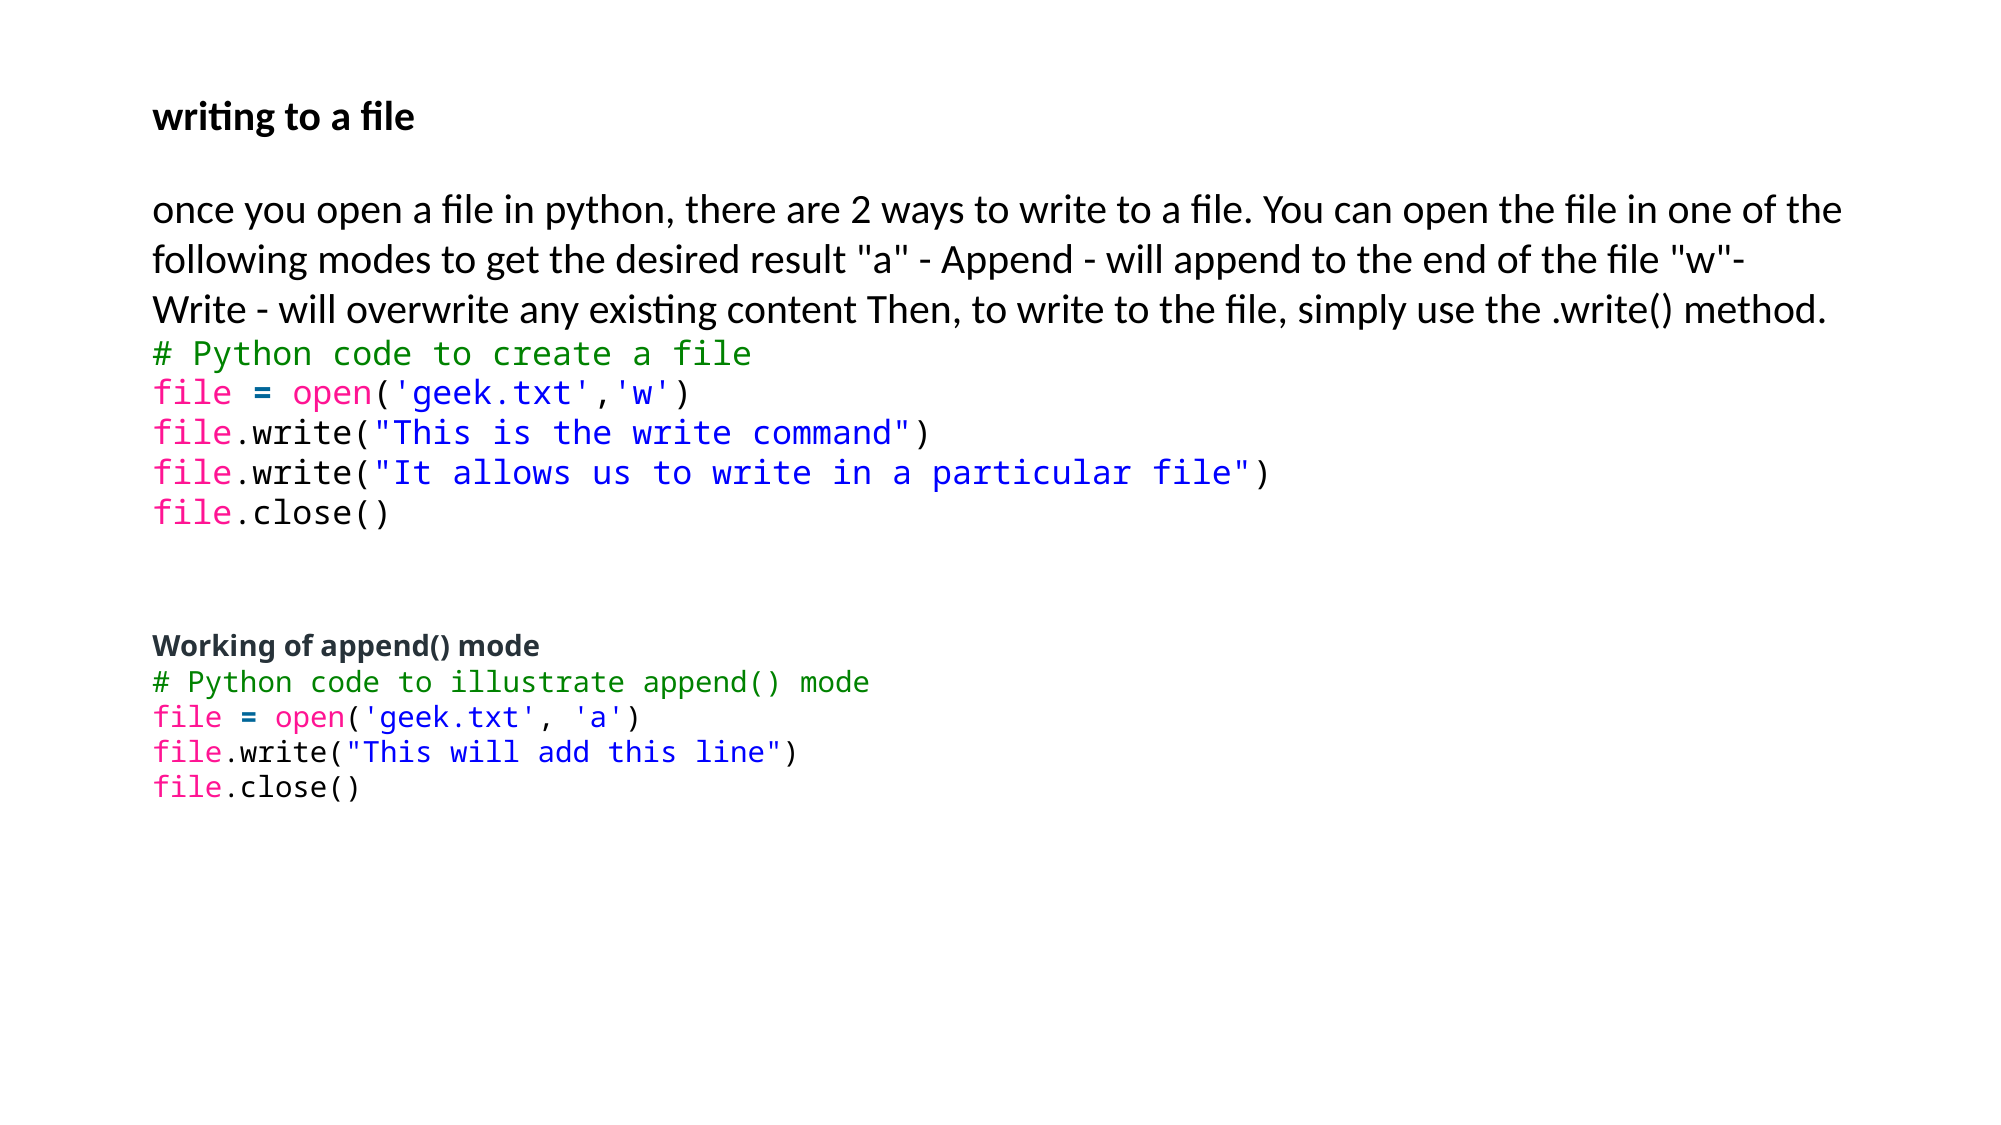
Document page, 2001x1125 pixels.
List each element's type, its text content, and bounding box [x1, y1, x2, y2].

title writing to a file [137, 59, 1863, 173]
list once you open a file in python, there are 2 ways to write to a file. You can open the file in one of the following modes to get the desired result "a" - Append - will append to the end of the file "w"- Write - will overwrite any existing content Then, to write to the file, simply use the .write() method. # Python code to create a file file = open('geek.txt','w') file.write("This is the write command") file.write("It allows us to write in a particular file") file.close() Working of append() mode # Python code to illustrate append() mode file = open('geek.txt', 'a') file.write("This will add this line") file.close() [137, 173, 1863, 1014]
